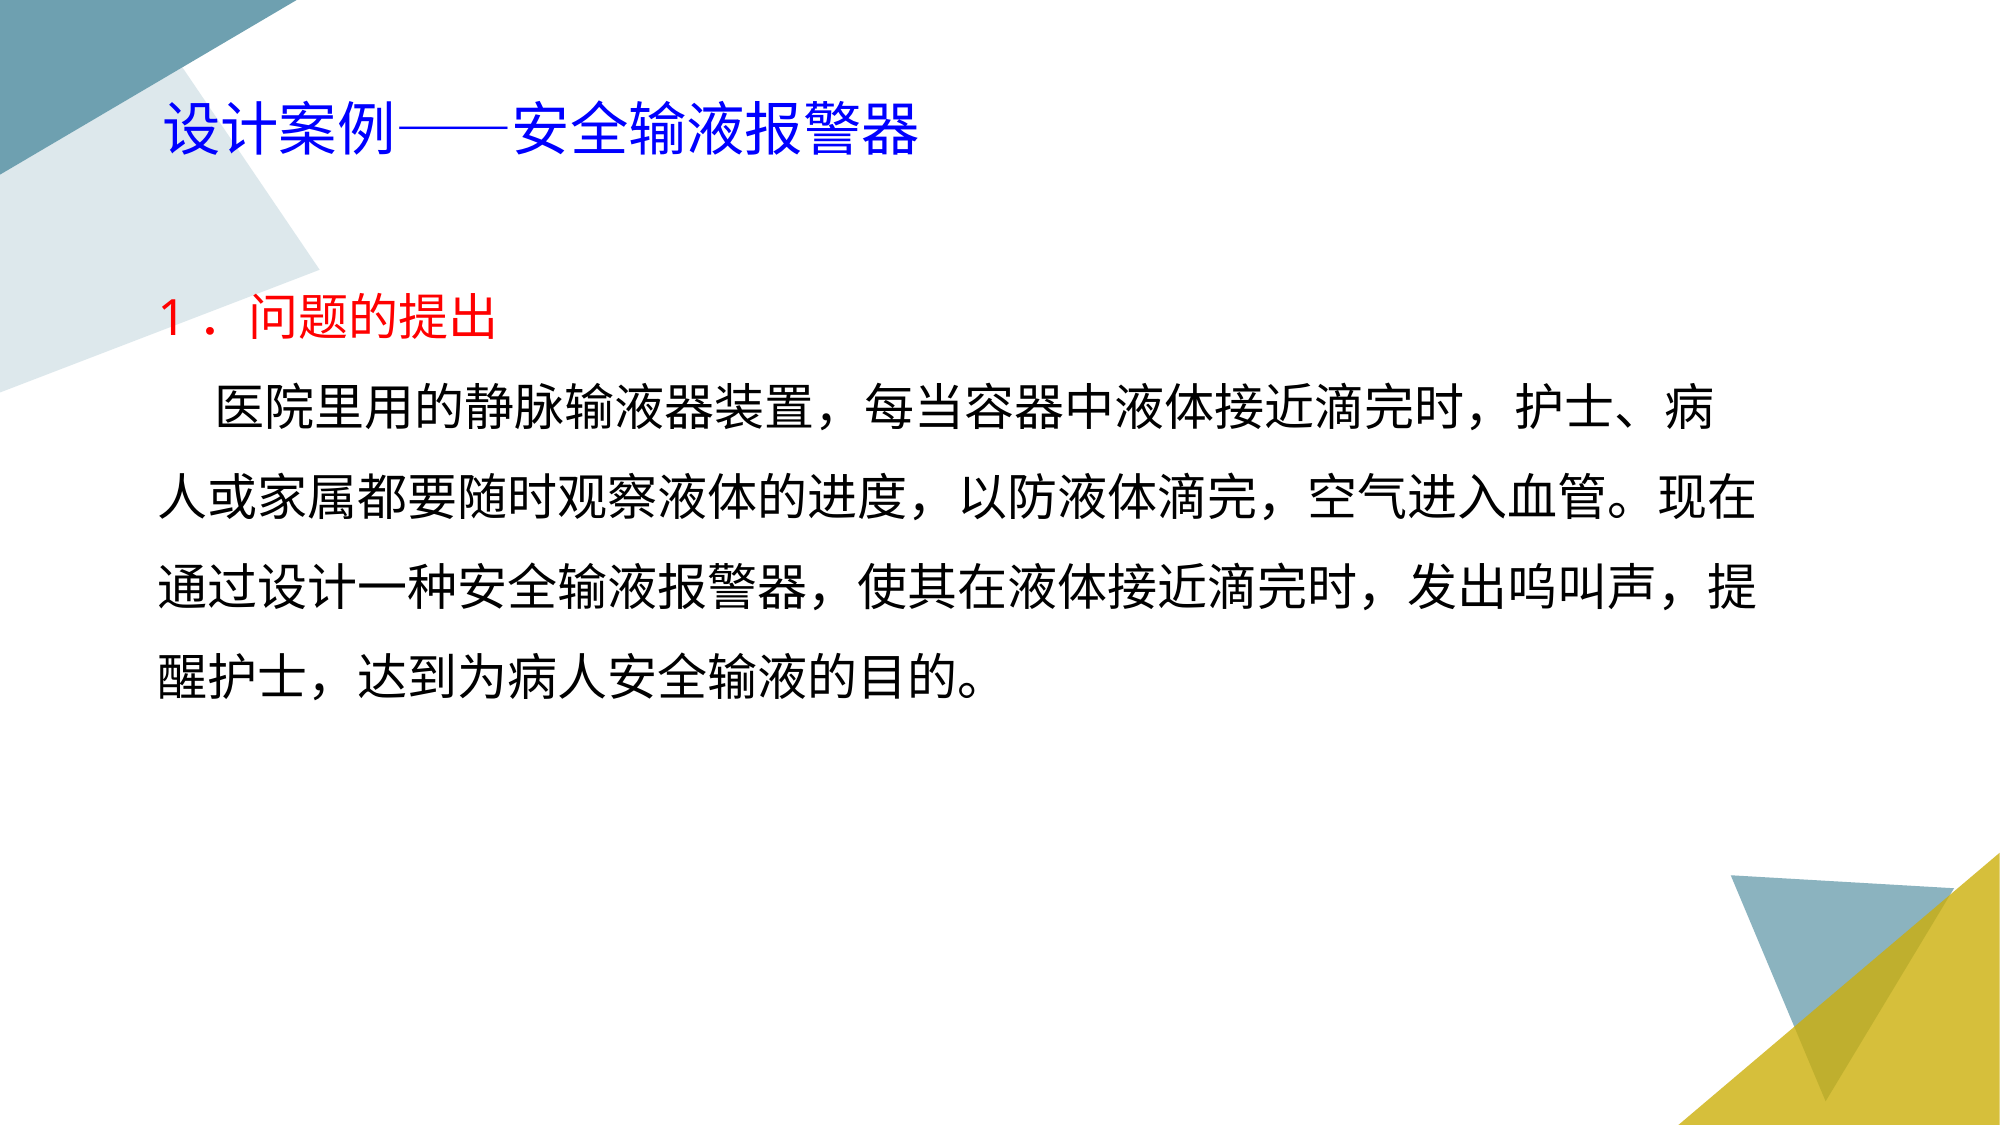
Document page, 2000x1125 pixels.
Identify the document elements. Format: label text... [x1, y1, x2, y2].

text_box 1．问题的提出 医院里用的静脉输液器装置，每当容器中液体接近滴完时，护士、病人或家属都要随时观察液体的进度，以防液体滴完，空气进入血管。现在通过设计一种安全输液报警器，使其在液体接近滴完时，发出呜叫声，提醒护士，达到为病人安全输液的目的。 [142, 247, 1774, 803]
text_box 设计案例——安全输液报警器 [147, 50, 935, 170]
